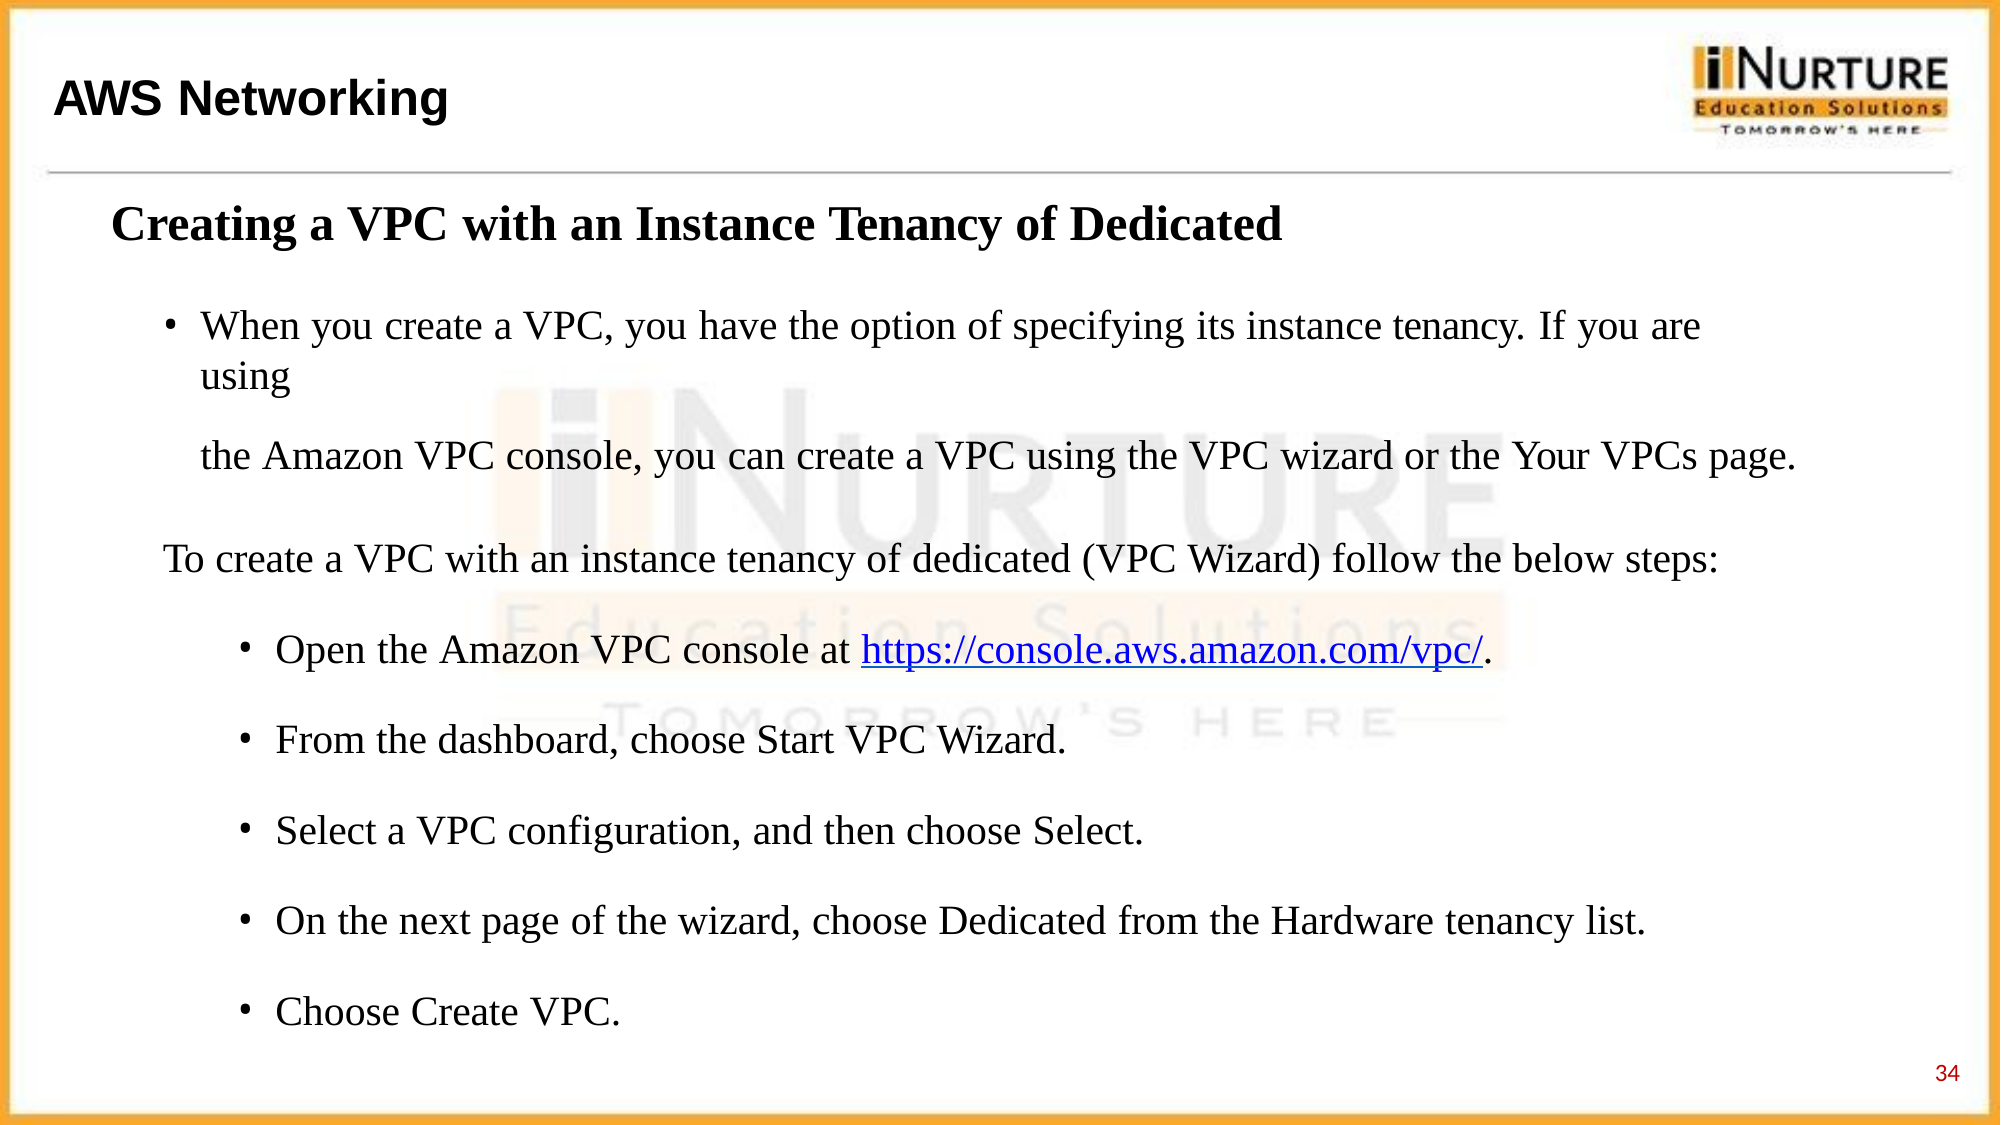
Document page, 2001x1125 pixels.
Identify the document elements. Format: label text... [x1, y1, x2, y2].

slide_number 21 [1928, 1060, 1967, 1125]
picture [0, 0, 2000, 1125]
title AWS Networking [50, 63, 456, 254]
text_box Creating a VPC with an Instance Tenancy of Dedicated When you create a VPC, you have the option of specifying its instance tenancy. If you are using the Amazon VPC console, you can create a VPC using the VPC wizard or the Your VPCs page. To create a VPC with an instance tenancy of dedicated (VPC Wizard) follow the below steps: Open the Amazon VPC console at https://console.aws.amazon.com/vpc/. From the dashboard, choose Start VPC Wizard. Select a VPC configuration, and then choose Select. On the next page of the wizard, choose Dedicated from the Hardware tenancy list. Choose Create VPC. [108, 188, 1800, 1034]
